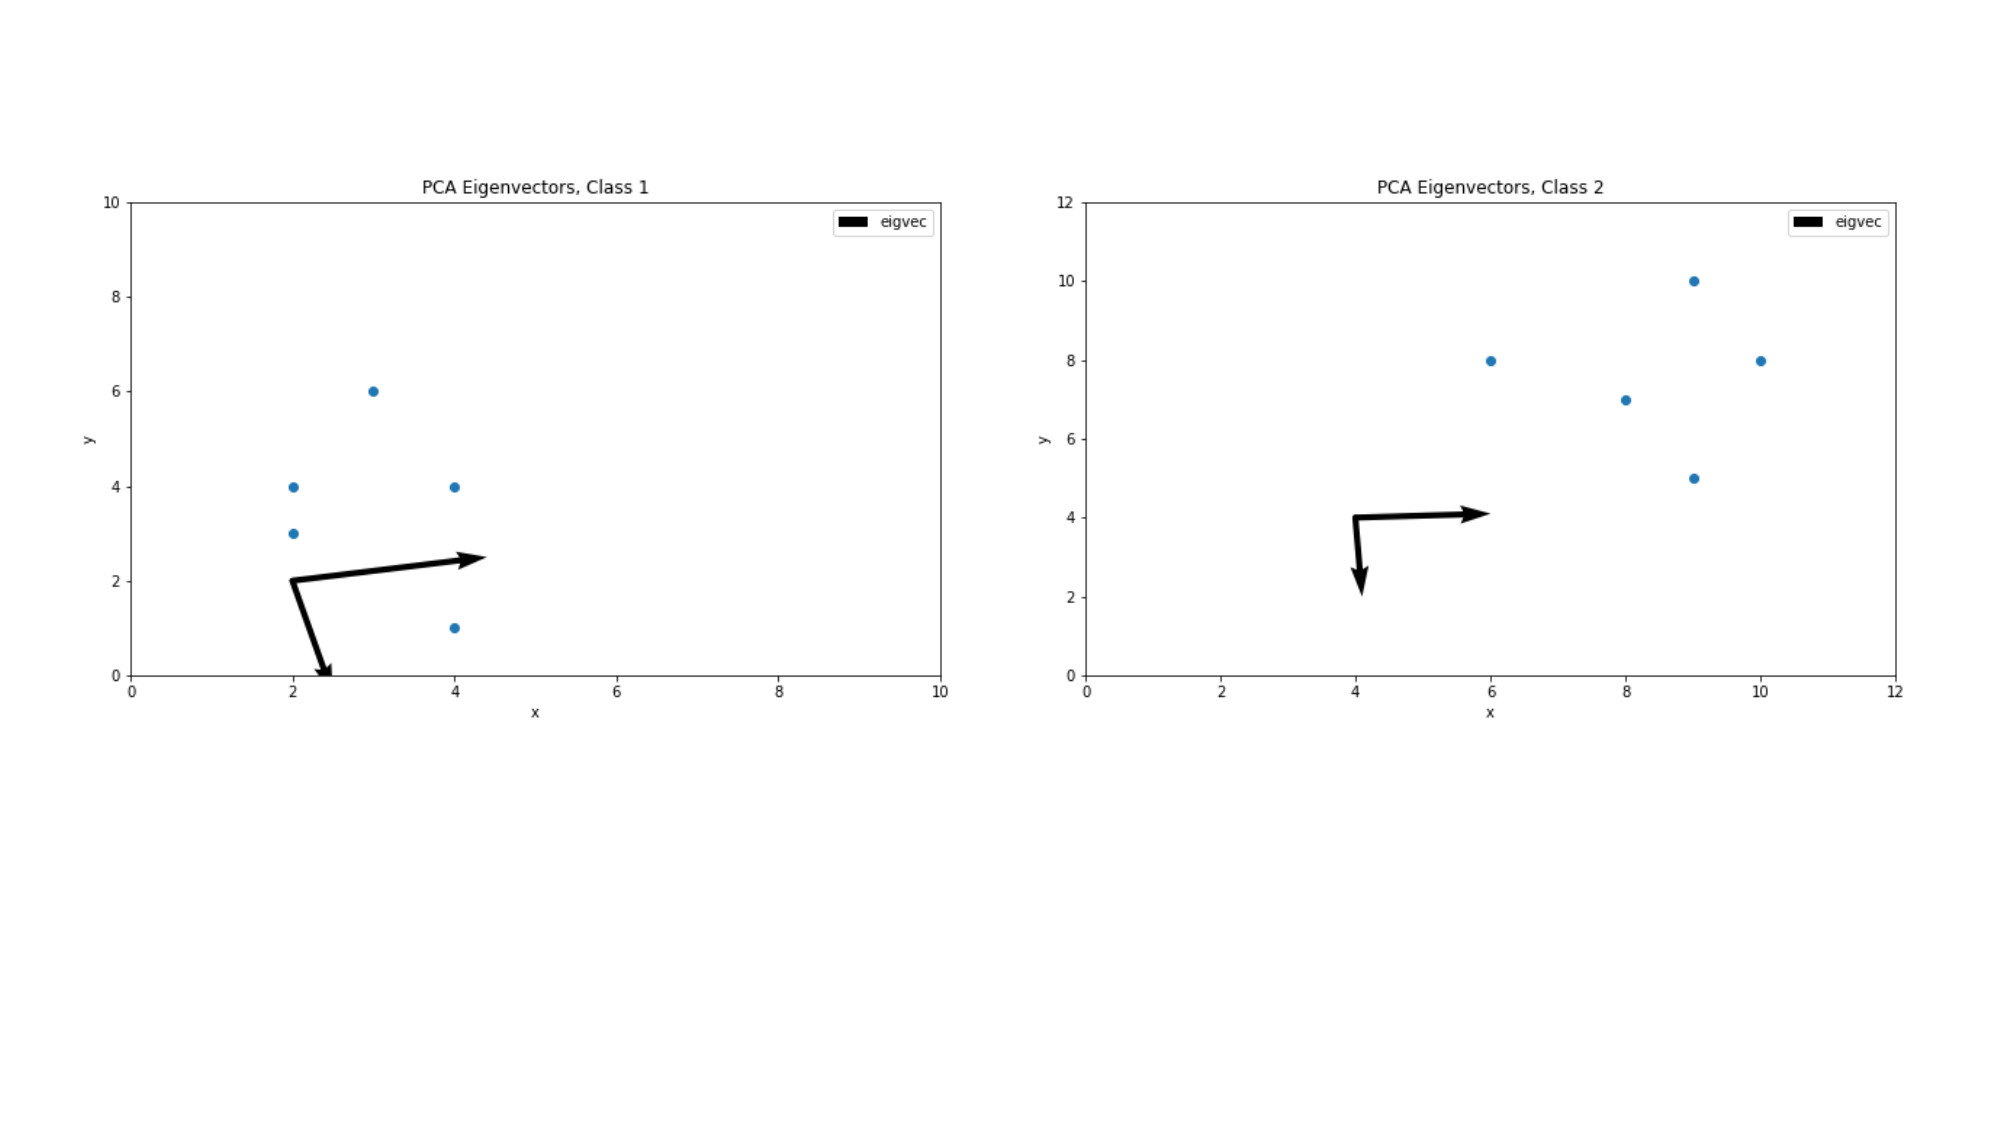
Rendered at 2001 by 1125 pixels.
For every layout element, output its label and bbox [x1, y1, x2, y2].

picture [0, 126, 2000, 754]
